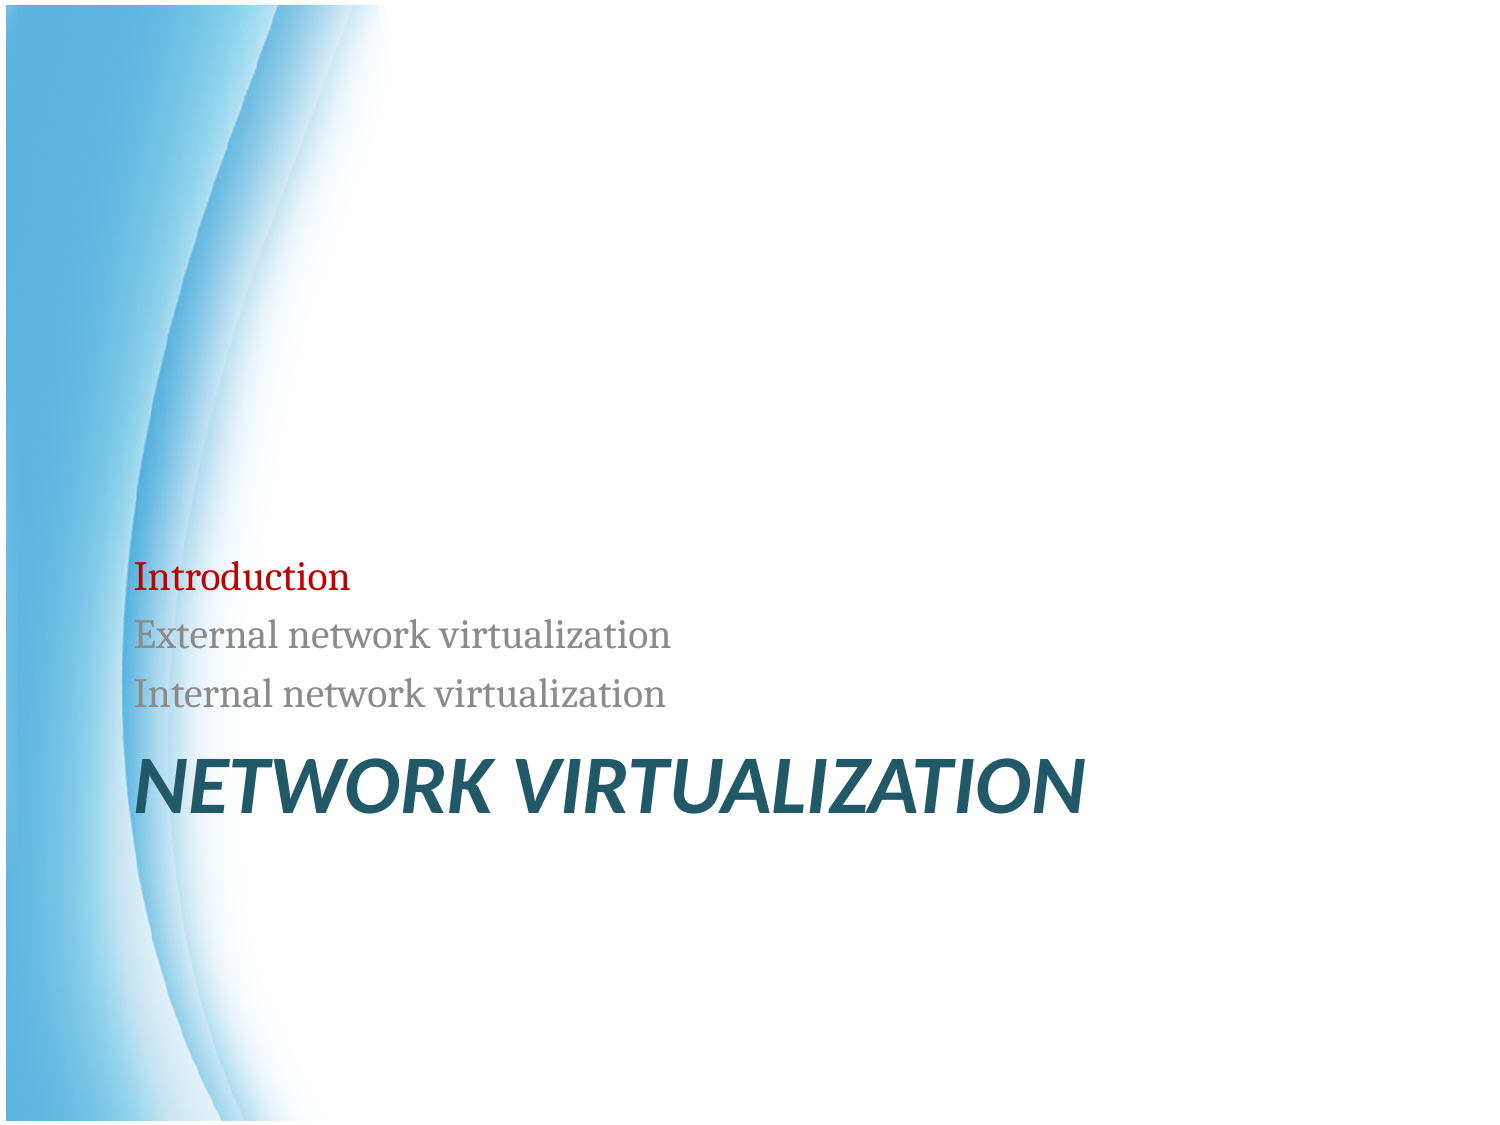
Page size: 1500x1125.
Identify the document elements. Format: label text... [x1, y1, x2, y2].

list Introduction External network virtualization Internal network virtualization [118, 476, 1394, 723]
picture [0, 0, 1500, 1125]
title Network virtualization [118, 723, 1394, 947]
